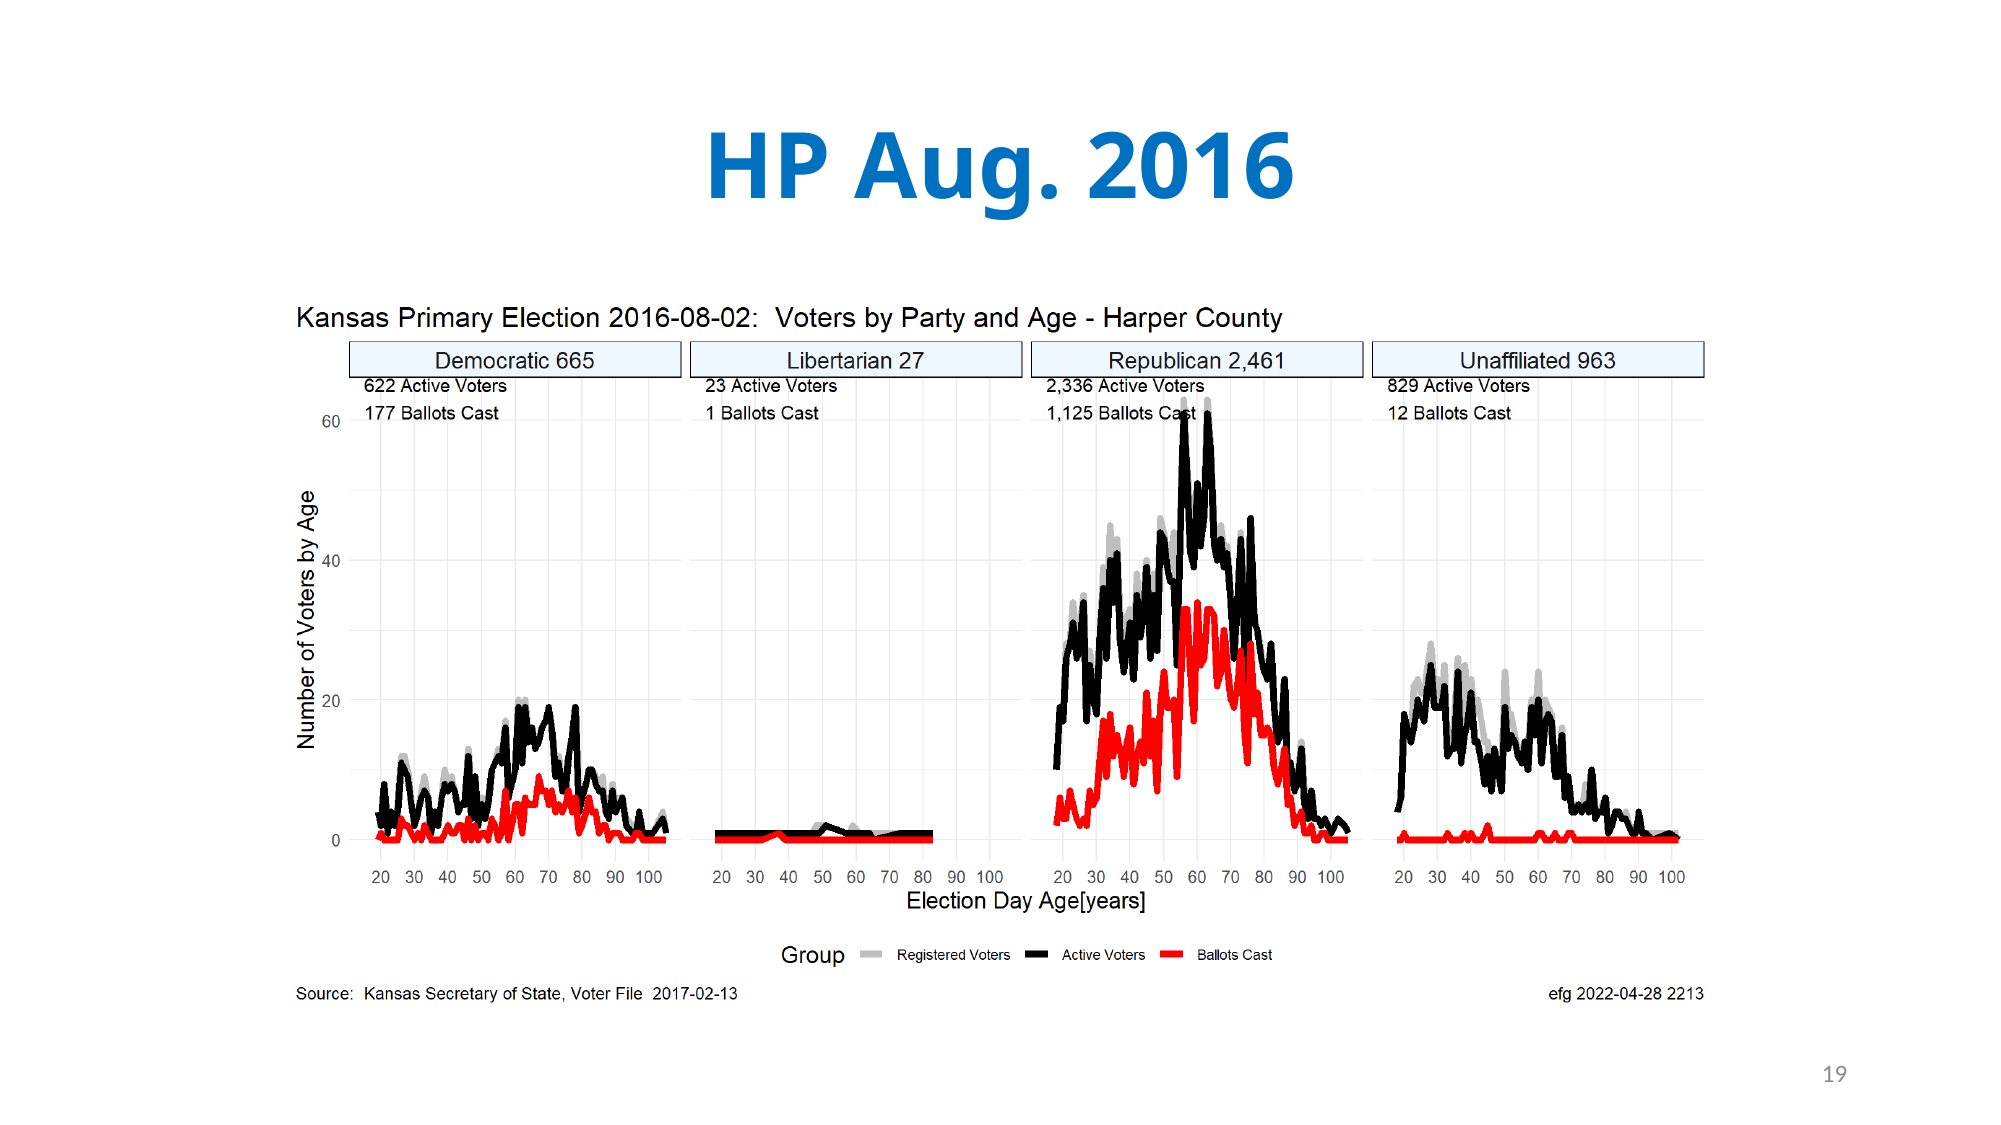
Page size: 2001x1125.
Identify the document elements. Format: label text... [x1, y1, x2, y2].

slide_number ‹#› [1412, 1042, 1863, 1103]
title HP Aug. 2016 [137, 59, 1863, 278]
picture [287, 297, 1713, 1011]
